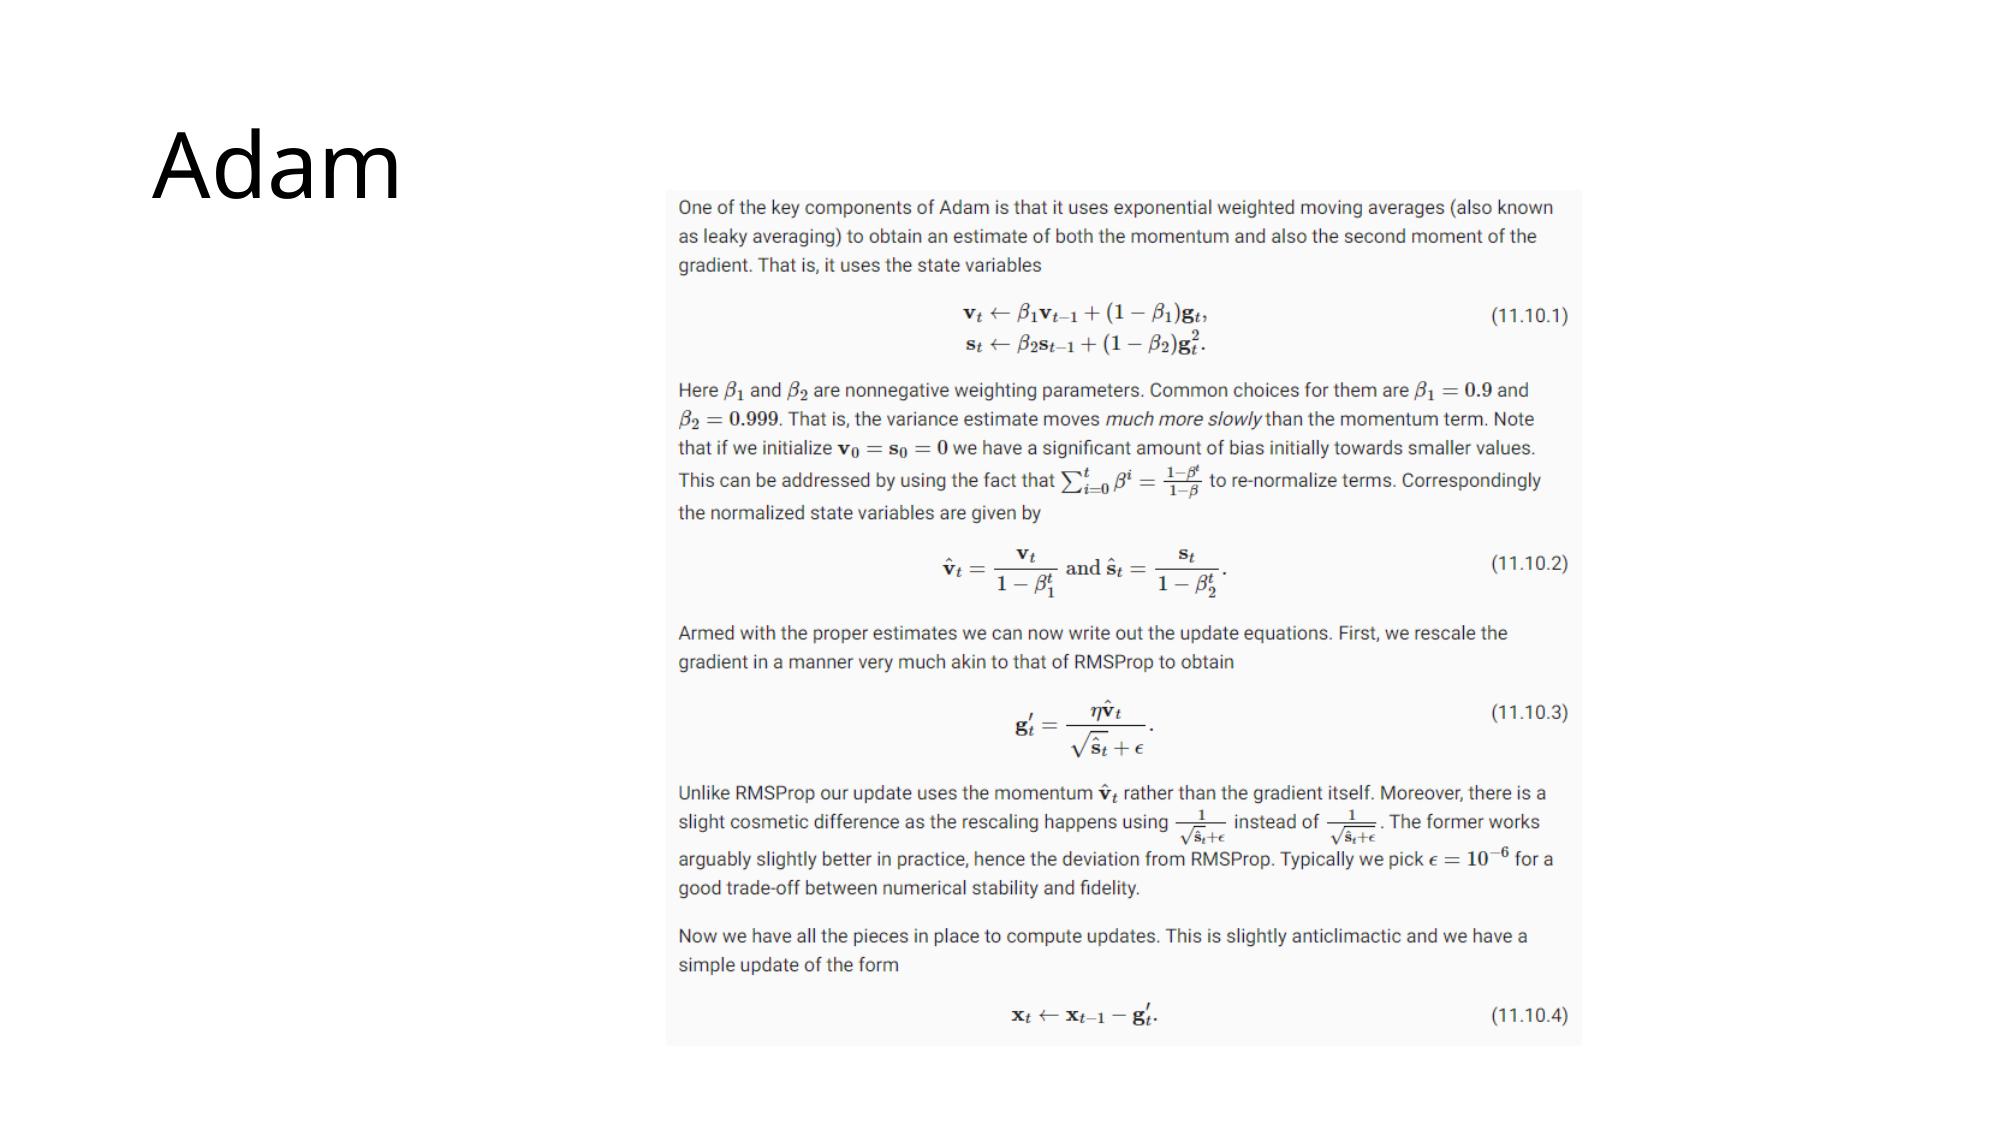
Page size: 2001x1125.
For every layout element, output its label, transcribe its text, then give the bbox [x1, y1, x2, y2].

title Adam [137, 59, 1863, 278]
picture [666, 190, 1582, 1046]
